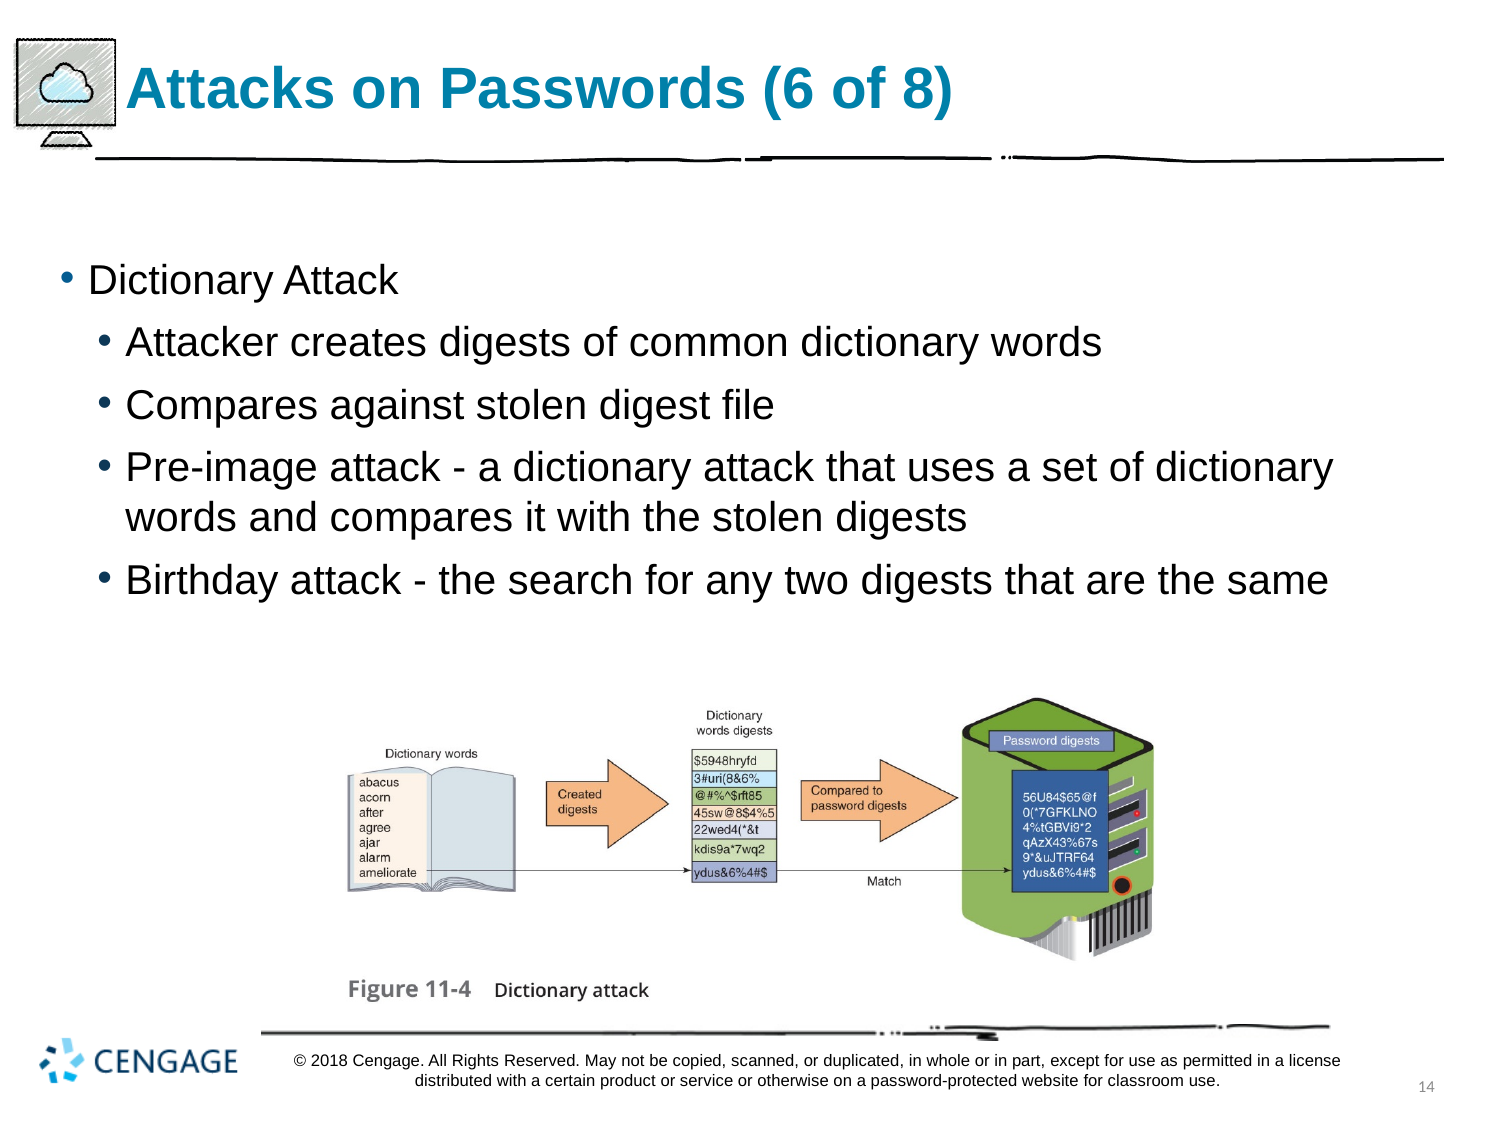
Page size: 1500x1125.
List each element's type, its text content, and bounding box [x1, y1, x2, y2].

picture [95, 155, 1444, 163]
footer © 2018 Cengage. All Rights Reserved. May not be copied, scanned, or duplicated, in whole or in part, except for use as permitted in a license distributed with a certain product or service or otherwise on a password-protected website for classroom use. [262, 1050, 1375, 1091]
picture [261, 1024, 1331, 1041]
picture [19, 1024, 250, 1096]
picture [344, 695, 1156, 1004]
picture [13, 36, 117, 151]
title Attacks on Passwords (6 of 8) [125, 60, 1442, 121]
list Dictionary Attack Attacker creates digests of common dictionary words Compares against stolen digest file Pre-image attack - a dictionary attack that uses a set of dictionary words and compares it with the stolen digests Birthday attack - the search for any two digests that are the same [59, 252, 1441, 606]
